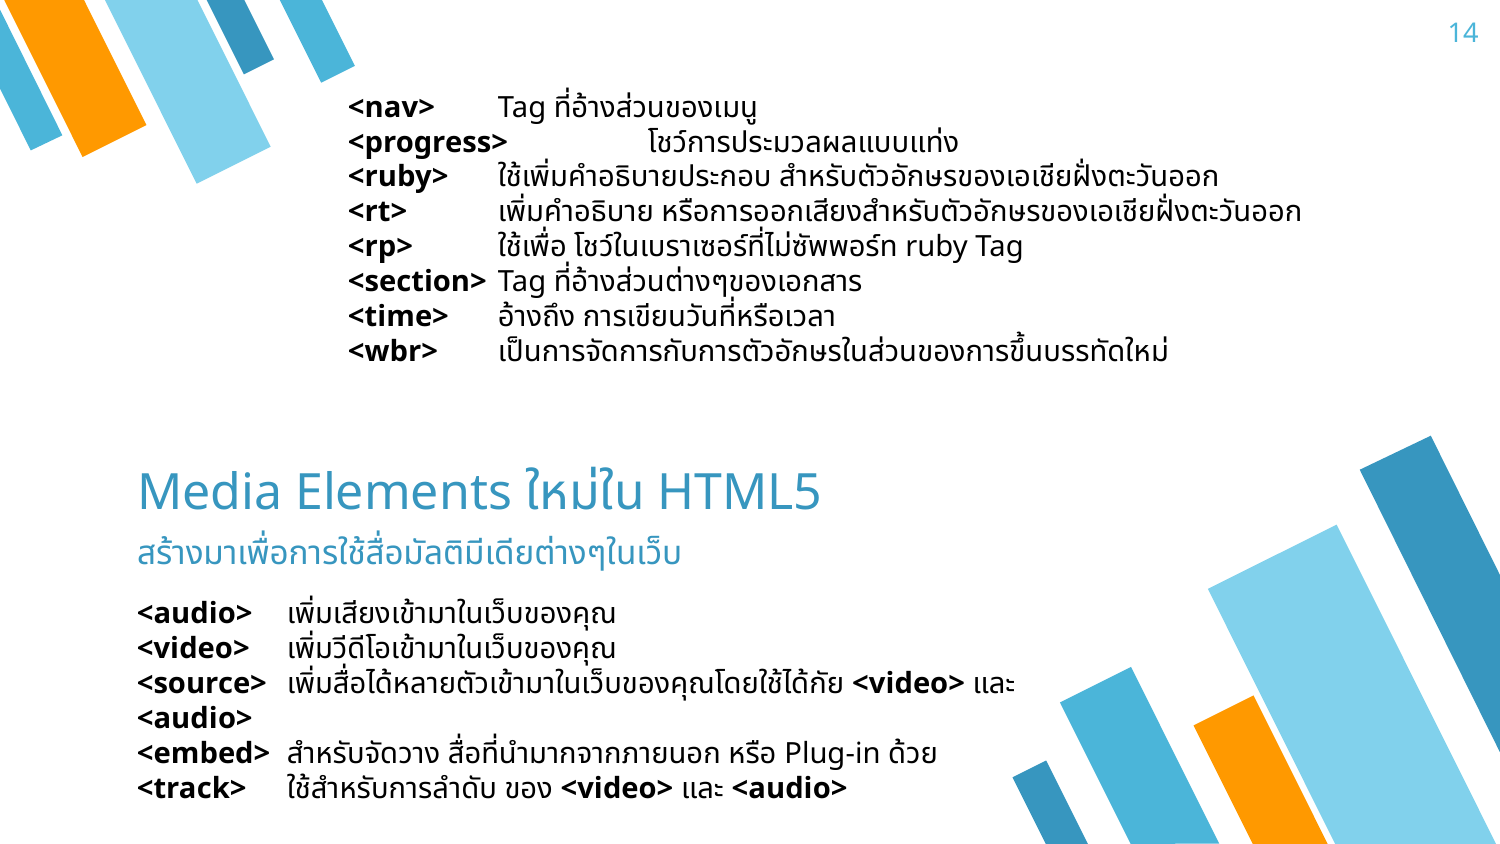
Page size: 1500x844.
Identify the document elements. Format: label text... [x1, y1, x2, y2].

text_box <nav> Tag ที่อ้างส่วนของเมนู <progress> โชว์การประมวลผลแบบแท่ง <ruby> ใช้เพิ่มคำอธิบายประกอบ สำหรับตัวอักษรของเอเชียฝั่งตะวันออก <rt> เพิ่มคำอธิบาย หรือการออกเสียงสำหรับตัวอักษรของเอเชียฝั่งตะวันออก <rp> ใช้เพื่อ โชว์ในเบราเซอร์ที่ไม่ซัพพอร์ท ruby Tag <section> Tag ที่อ้างส่วนต่างๆของเอกสาร <time> อ้างถึง การเขียนวันที่หรือเวลา <wbr> เป็นการจัดการกับการตัวอักษรในส่วนของการขึ้นบรรทัดใหม่ [333, 80, 1426, 375]
slide_number 14 [1403, 0, 1494, 65]
list Media Elements ใหม่ใน HTML5 สร้างมาเพื่อการใช้สื่อมัลติมีเดียต่างๆในเว็บ [122, 451, 1139, 580]
text_box <audio> เพิ่มเสียงเข้ามาในเว็บของคุณ <video> เพิ่มวีดีโอเข้ามาในเว็บของคุณ <source> เพิ่มสื่อได้หลายตัวเข้ามาในเว็บของคุณโดยใช้ได้กัย <video> และ <audio> <embed> สำหรับจัดวาง สื่อที่นำมากจากภายนอก หรือ Plug-in ด้วย <track> ใช้สำหรับการลำดับ ของ <video> และ <audio> [122, 587, 1064, 812]
